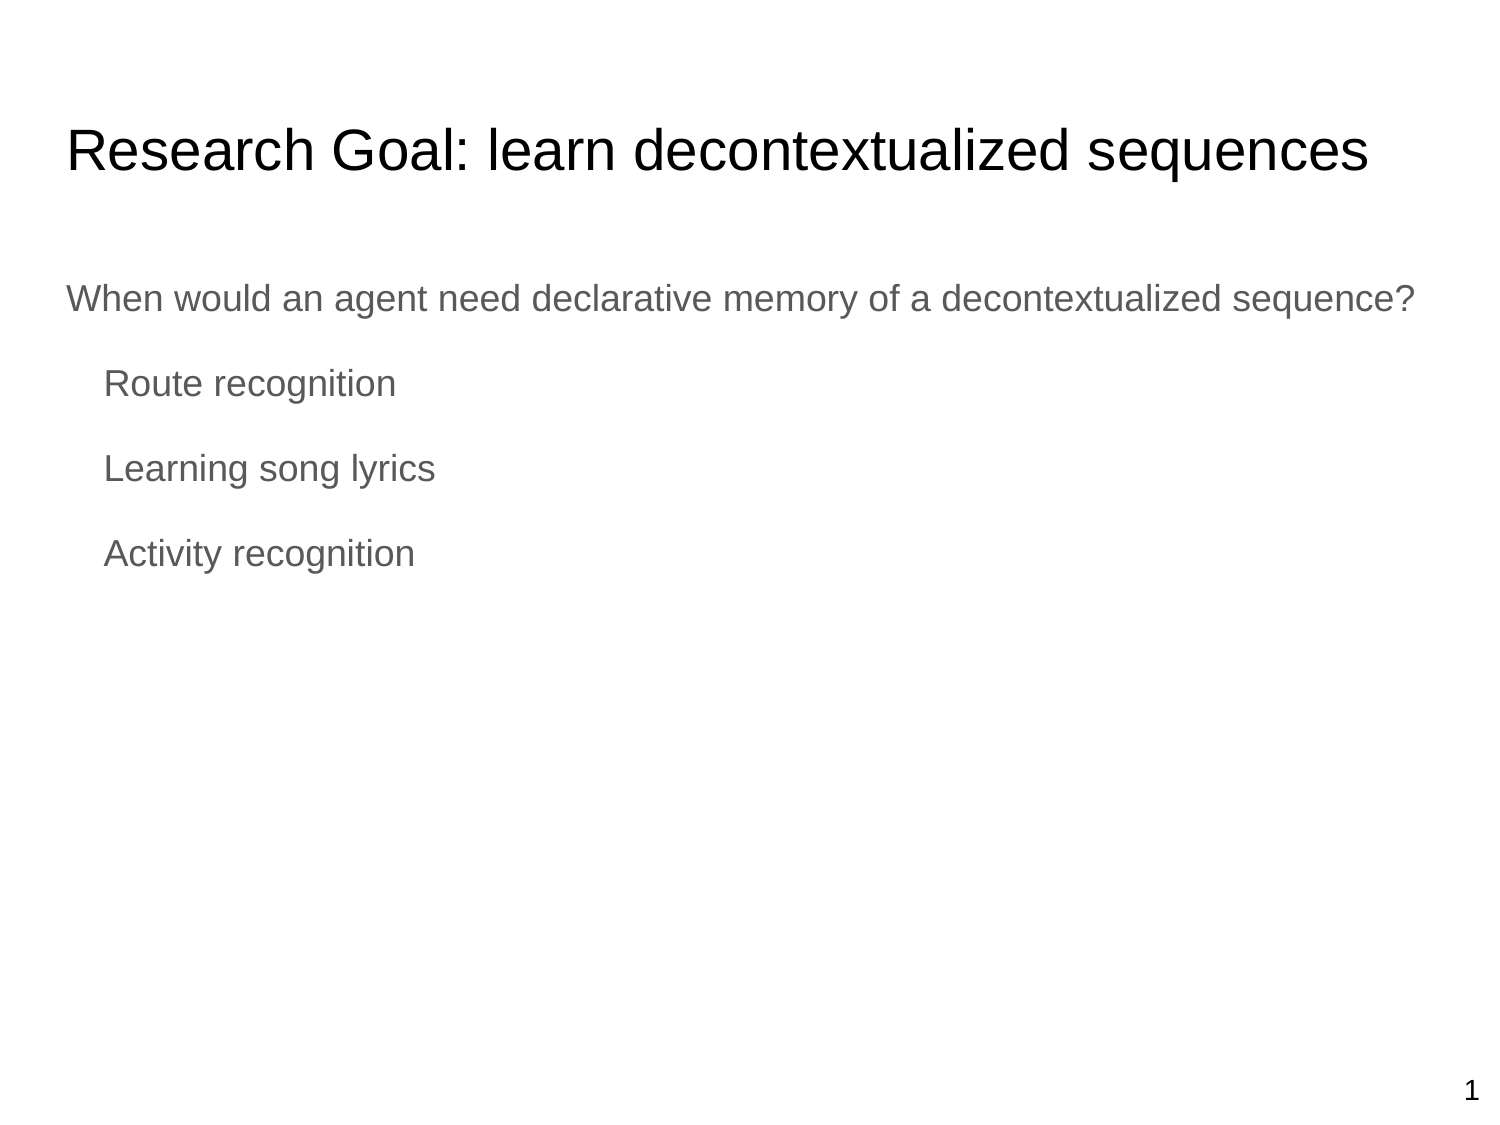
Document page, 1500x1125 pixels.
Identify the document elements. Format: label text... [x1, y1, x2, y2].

title Research Goal: learn decontextualized sequences [51, 97, 1449, 223]
list When would an agent need declarative memory of a decontextualized sequence? Route recognition Learning song lyrics Activity recognition [51, 252, 1449, 1000]
text_box 1 [1448, 1055, 1500, 1125]
